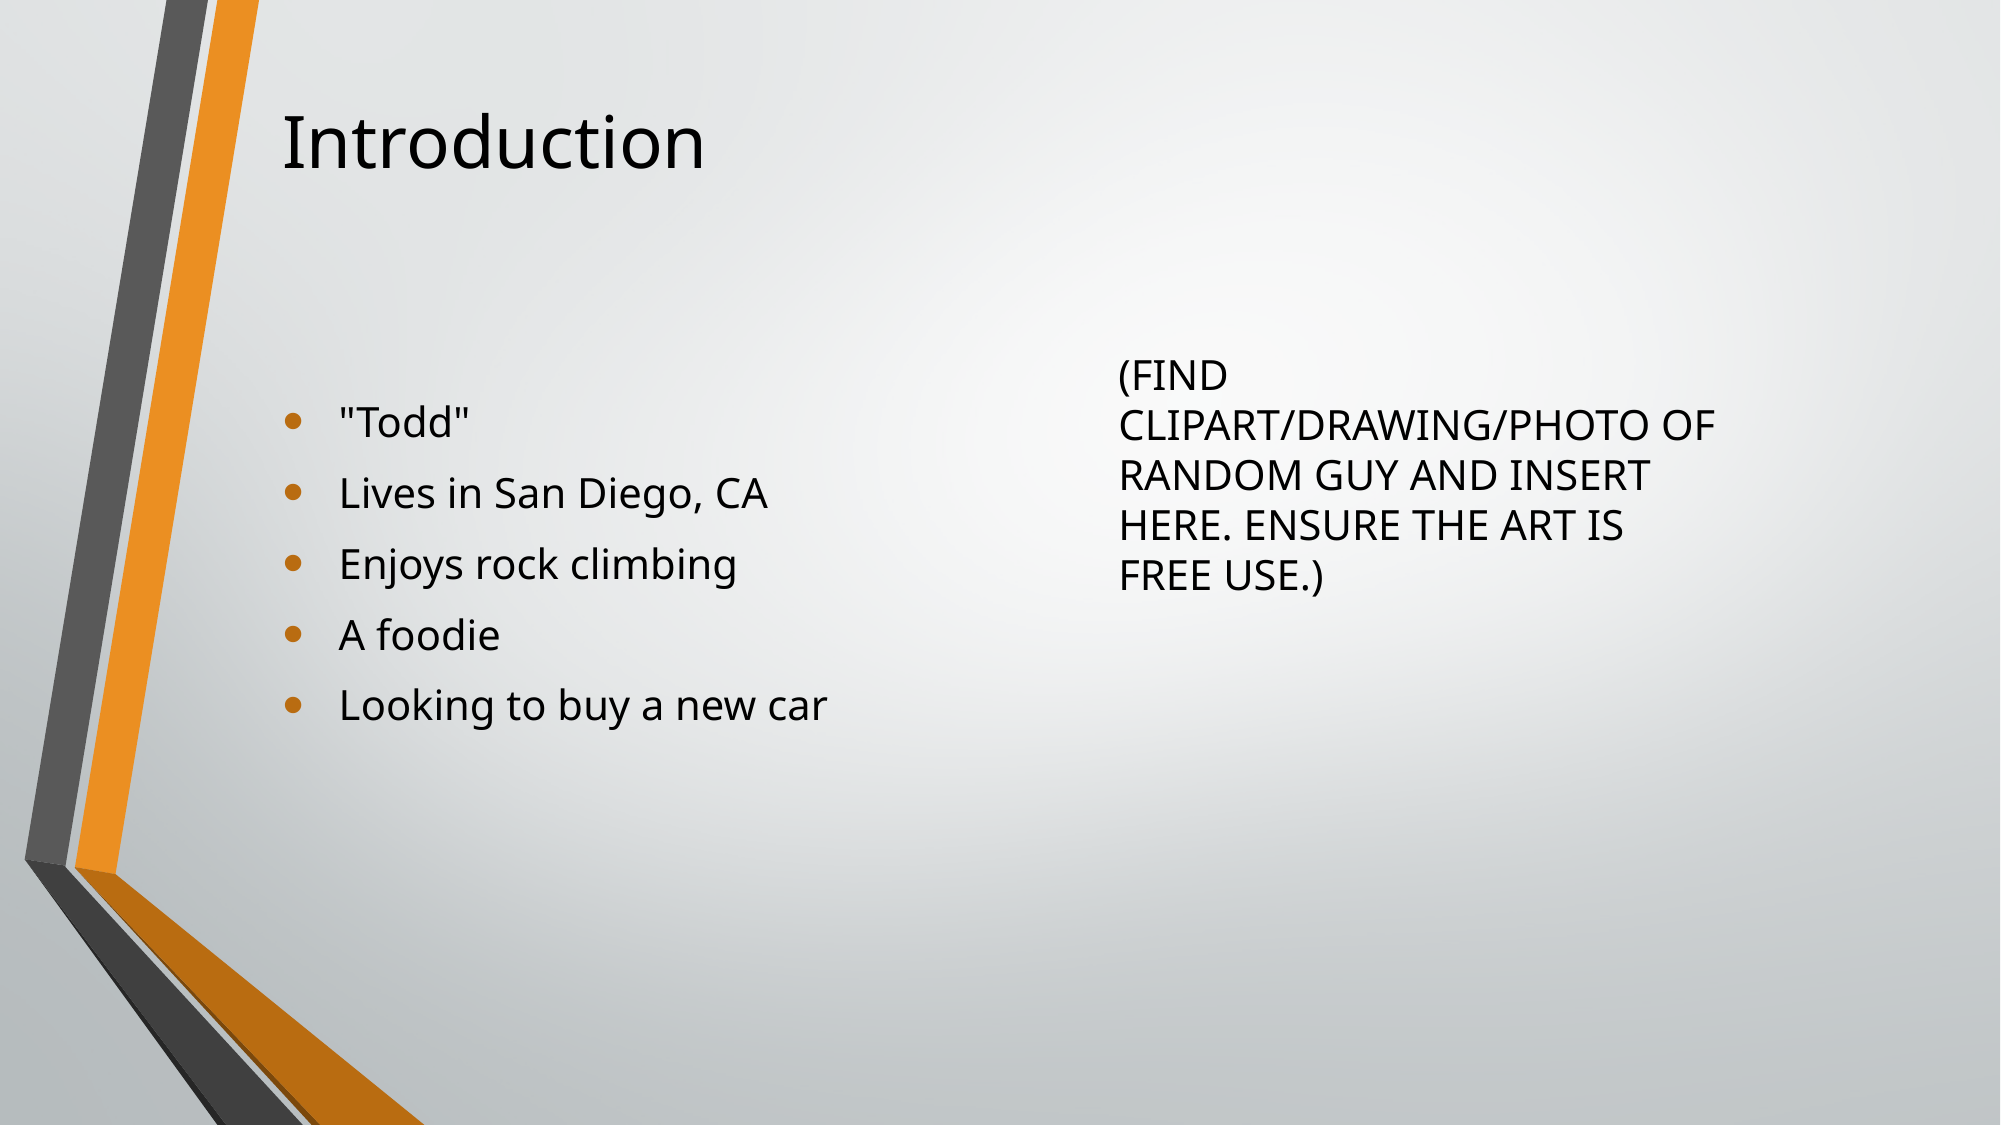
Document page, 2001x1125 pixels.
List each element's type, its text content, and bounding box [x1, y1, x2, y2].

list "Todd" Lives in San Diego, CA Enjoys rock climbing A foodie Looking to buy a new car [267, 341, 897, 784]
text_box (FIND CLIPART/DRAWING/PHOTO OF RANDOM GUY AND INSERT HERE. ENSURE THE ART IS FREE USE.) [1103, 341, 1733, 784]
title Introduction [267, 88, 1733, 191]
